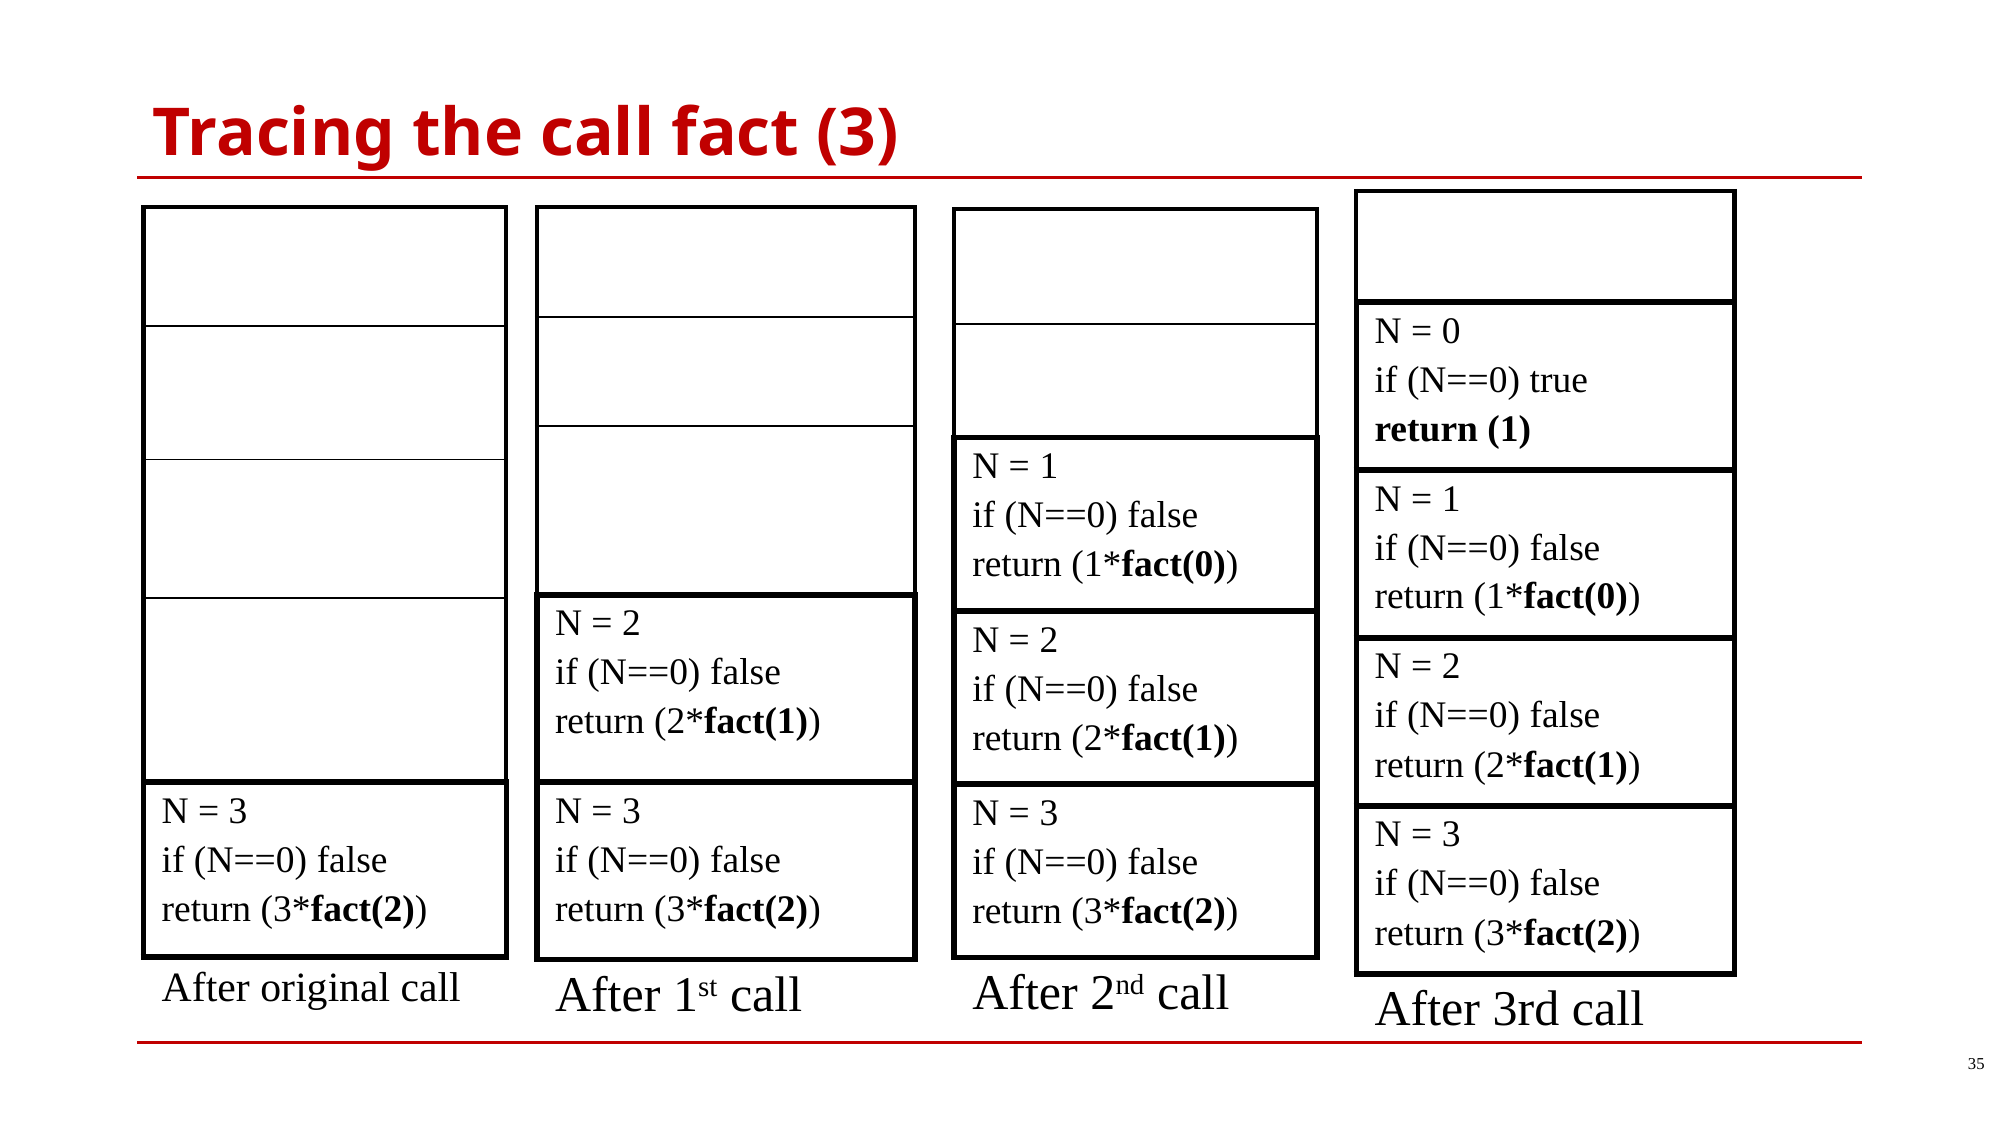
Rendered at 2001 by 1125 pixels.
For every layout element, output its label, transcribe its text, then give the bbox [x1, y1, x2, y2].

table_cell N = 2 if (N==0) false return (2*fact(1)) [957, 614, 1314, 781]
table_cell [146, 460, 504, 597]
table_cell N = 3 if (N==0) false return (3*fact(2)) [1359, 809, 1732, 971]
table_cell After 1st call [537, 962, 915, 1069]
table_header [146, 209, 504, 325]
table_cell N = 3 if (N==0) false return (3*fact(2)) [146, 785, 504, 954]
table_header [1358, 193, 1732, 299]
table_cell After 2nd call [954, 960, 1317, 1072]
table_cell N = 2 if (N==0) false return (2*fact(1)) [540, 598, 912, 779]
title Tracing the call fact (3) [137, 90, 1863, 178]
table_cell N = 1 if (N==0) false return (1*fact(0)) [1359, 473, 1732, 635]
table_cell N = 3 if (N==0) false return (3*fact(2)) [957, 787, 1314, 955]
table_header [539, 209, 913, 316]
table_cell [146, 599, 504, 779]
slide_number 35 [1687, 1025, 2000, 1100]
table_cell N = 0 if (N==0) true return (1) [1359, 305, 1732, 467]
table_cell After original call [144, 960, 506, 1100]
table_cell N = 1 if (N==0) false return (1*fact(0)) [957, 440, 1314, 608]
table_cell After 3rd call [1356, 977, 1735, 1085]
table_cell [539, 427, 913, 592]
table_cell [956, 325, 1315, 435]
table_cell N = 2 if (N==0) false return (2*fact(1)) [1359, 641, 1732, 803]
table_cell N = 3 if (N==0) false return (3*fact(2)) [540, 785, 912, 957]
table_cell [539, 318, 913, 425]
table_cell [146, 327, 504, 459]
table_header [956, 211, 1315, 323]
